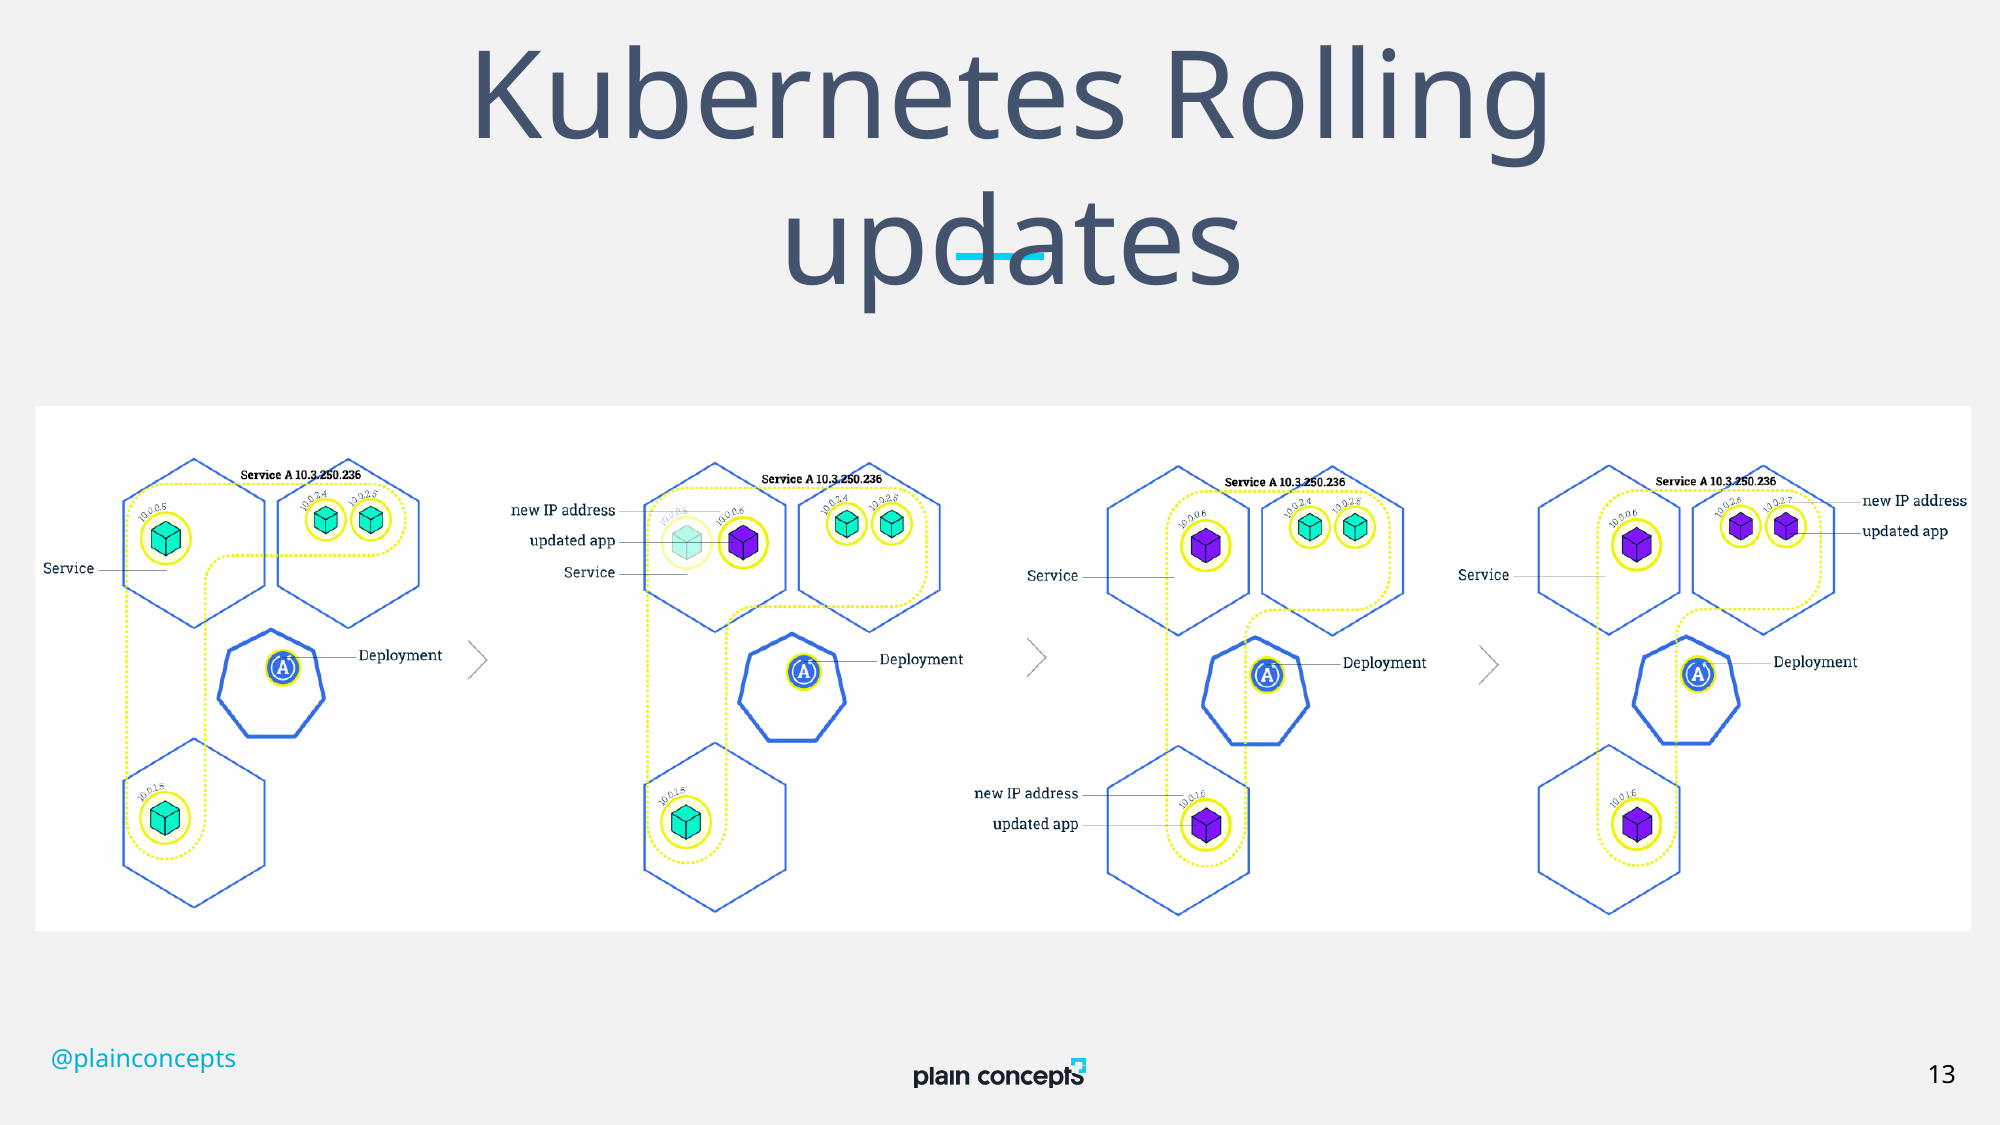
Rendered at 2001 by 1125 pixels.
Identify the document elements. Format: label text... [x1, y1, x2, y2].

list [35, 406, 1972, 931]
title Kubernetes Rolling updates [215, 68, 1810, 257]
footer @plainconcepts [35, 1042, 342, 1103]
slide_number 13 [1844, 1045, 1971, 1106]
picture [914, 1058, 1086, 1088]
